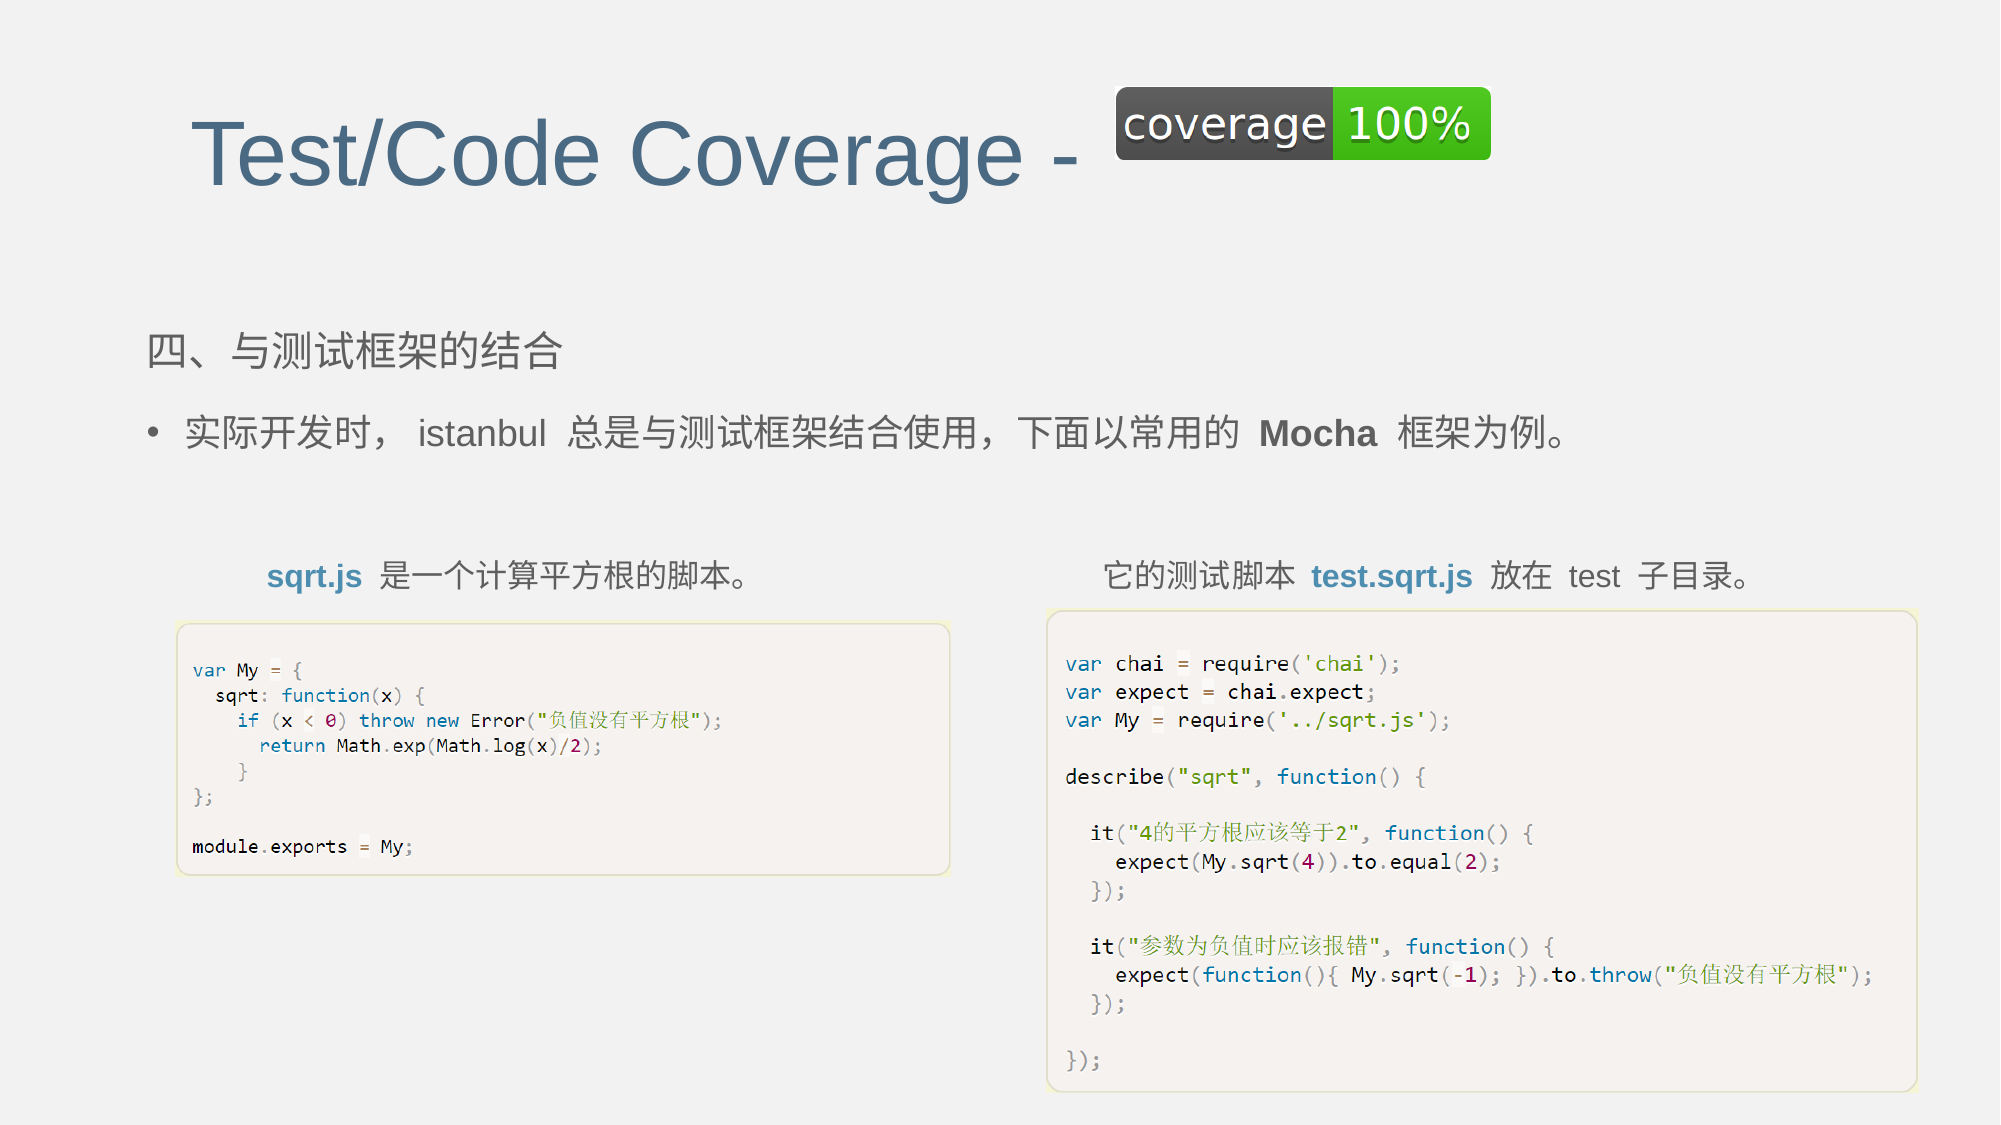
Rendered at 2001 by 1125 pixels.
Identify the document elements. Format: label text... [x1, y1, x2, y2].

picture [1115, 86, 1491, 160]
text_box Test/Code Coverage - [175, 86, 1168, 212]
text_box 四、与测试框架的结合 实际开发时，istanbul 总是与测试框架结合使用，下面以常用的 Mocha 框架为例。 sqrt.js 是一个计算平方根的脚本。 它的测试脚本 test.sqrt.js 放在 test 子目录。 [131, 211, 1869, 1125]
picture [1046, 608, 1919, 1093]
picture [175, 620, 951, 877]
